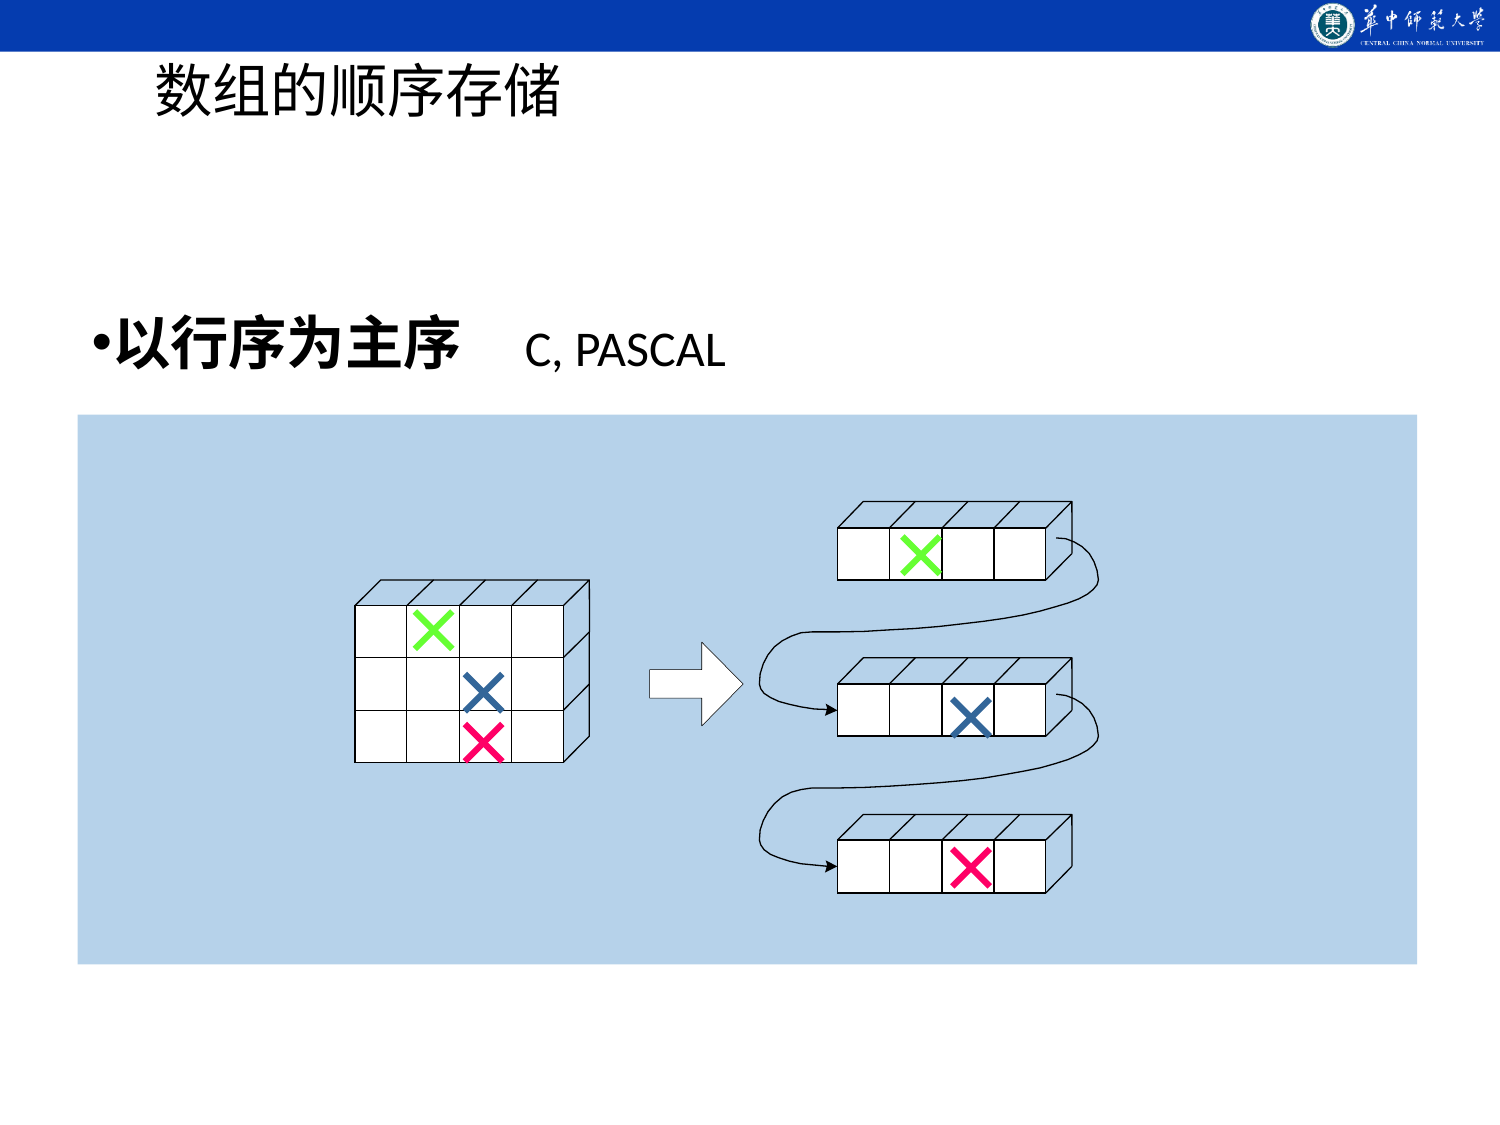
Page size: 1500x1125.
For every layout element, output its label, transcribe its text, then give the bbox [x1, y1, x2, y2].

text_box 以行序为主序 [76, 298, 477, 384]
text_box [759, 537, 1099, 694]
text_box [837, 873, 1073, 893]
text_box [837, 501, 1073, 537]
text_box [414, 611, 453, 649]
text_box [649, 642, 744, 726]
text_box 数组的顺序存储 [139, 47, 1013, 132]
text_box C, PASCAL [510, 308, 742, 384]
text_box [902, 536, 940, 574]
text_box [464, 673, 503, 712]
text_box [77, 414, 1418, 965]
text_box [952, 698, 990, 737]
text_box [464, 723, 503, 762]
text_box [952, 848, 990, 887]
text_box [759, 694, 1099, 873]
picture [1310, 2, 1486, 48]
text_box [354, 579, 590, 763]
